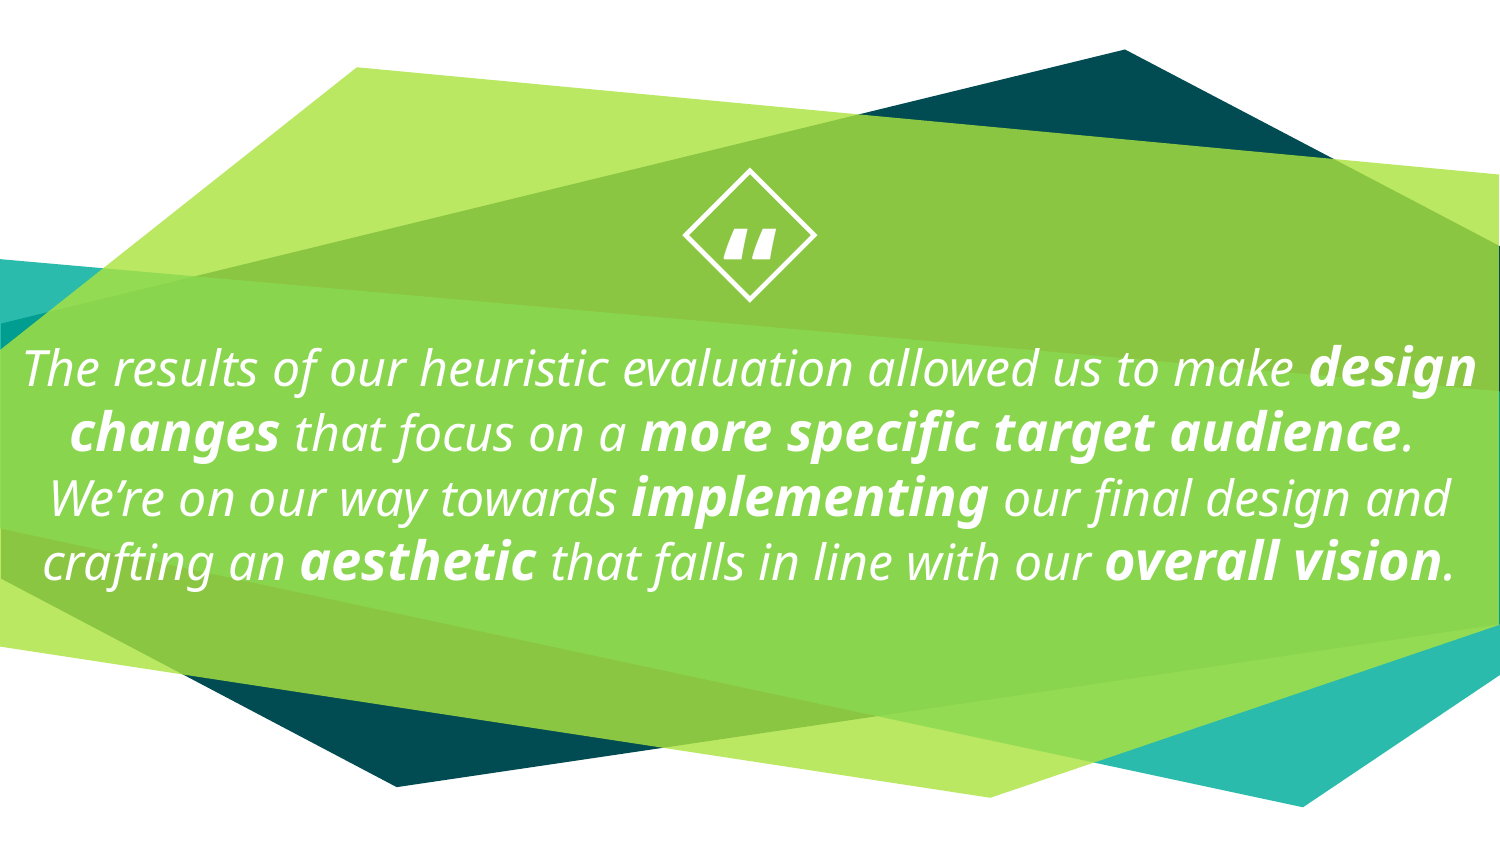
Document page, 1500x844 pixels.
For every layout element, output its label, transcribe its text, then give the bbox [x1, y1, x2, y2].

list The results of our heuristic evaluation allowed us to make design changes that focus on a more specific target audience. We’re on our way towards implementing our final design and crafting an aesthetic that falls in line with our overall vision. [0, 329, 1500, 594]
